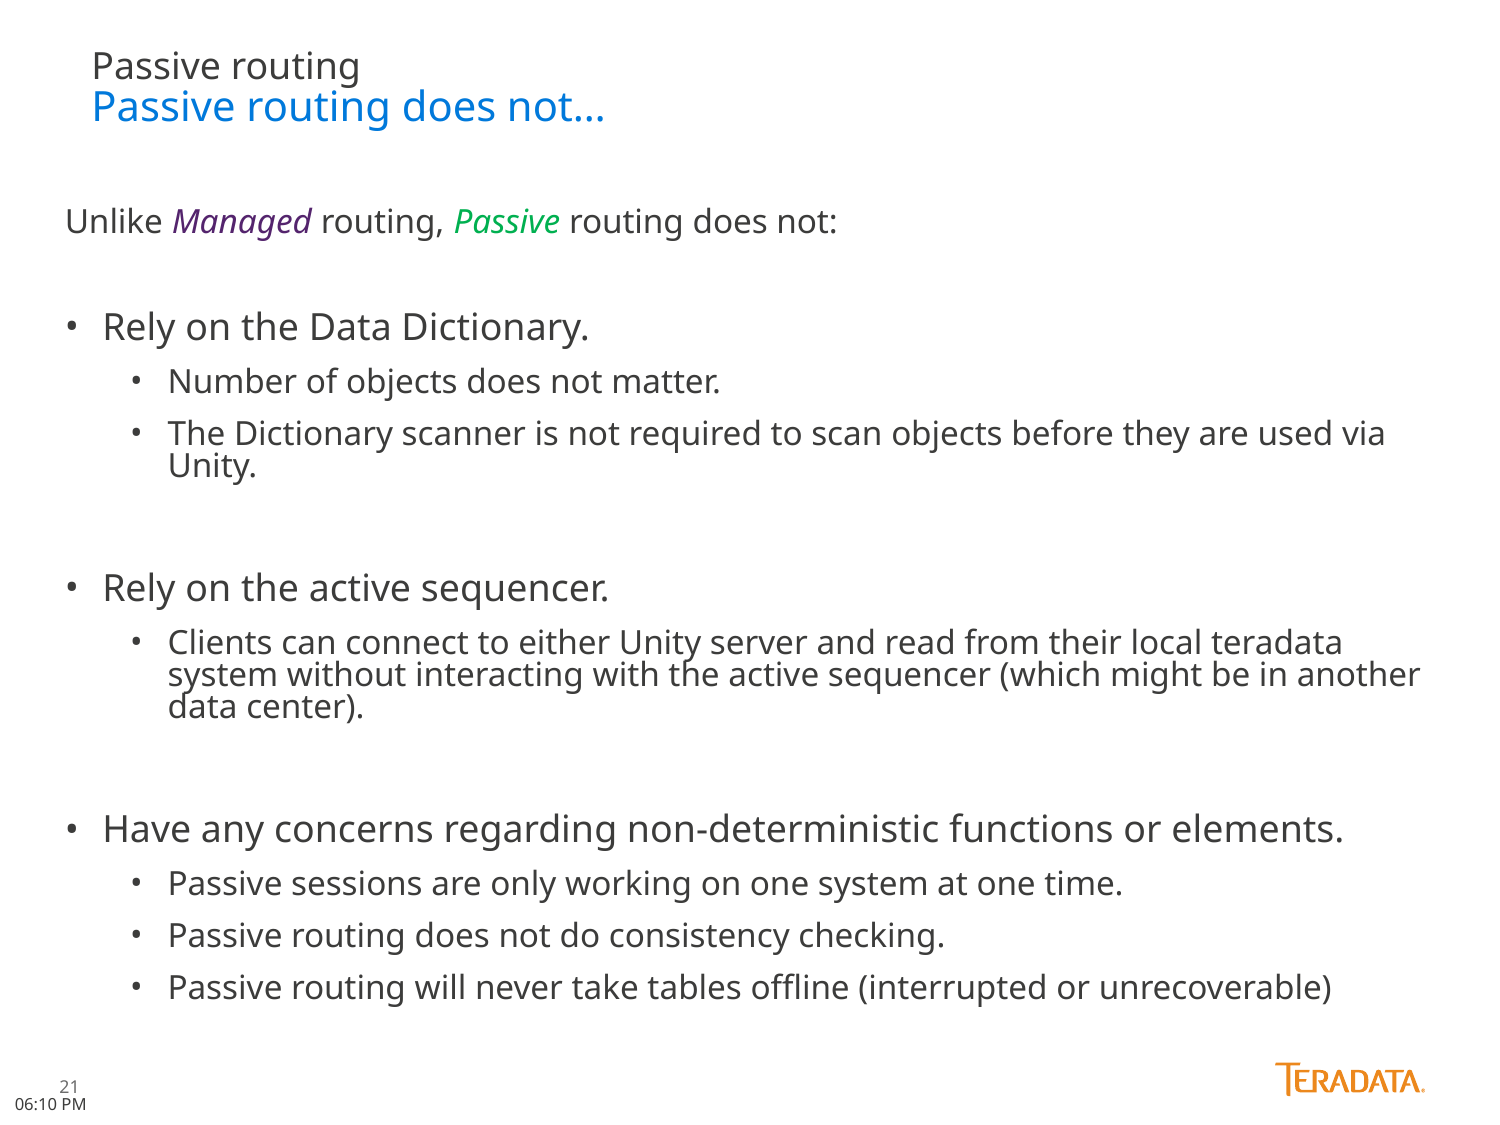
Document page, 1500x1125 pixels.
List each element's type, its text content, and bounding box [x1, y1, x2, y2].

list Unlike Managed routing, Passive routing does not: Rely on the Data Dictionary. Number of objects does not matter. The Dictionary scanner is not required to scan objects before they are used via Unity. Rely on the active sequencer. Clients can connect to either Unity server and read from their local teradata system without interacting with the active sequencer (which might be in another data center). Have any concerns regarding non-deterministic functions or elements. Passive sessions are only working on one system at one time. Passive routing does not do consistency checking. Passive routing will never take tables offline (interrupted or unrecoverable) [50, 200, 1463, 1063]
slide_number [0, 1086, 211, 1125]
text_box Passive routing Passive routing does not… [76, 0, 1427, 184]
